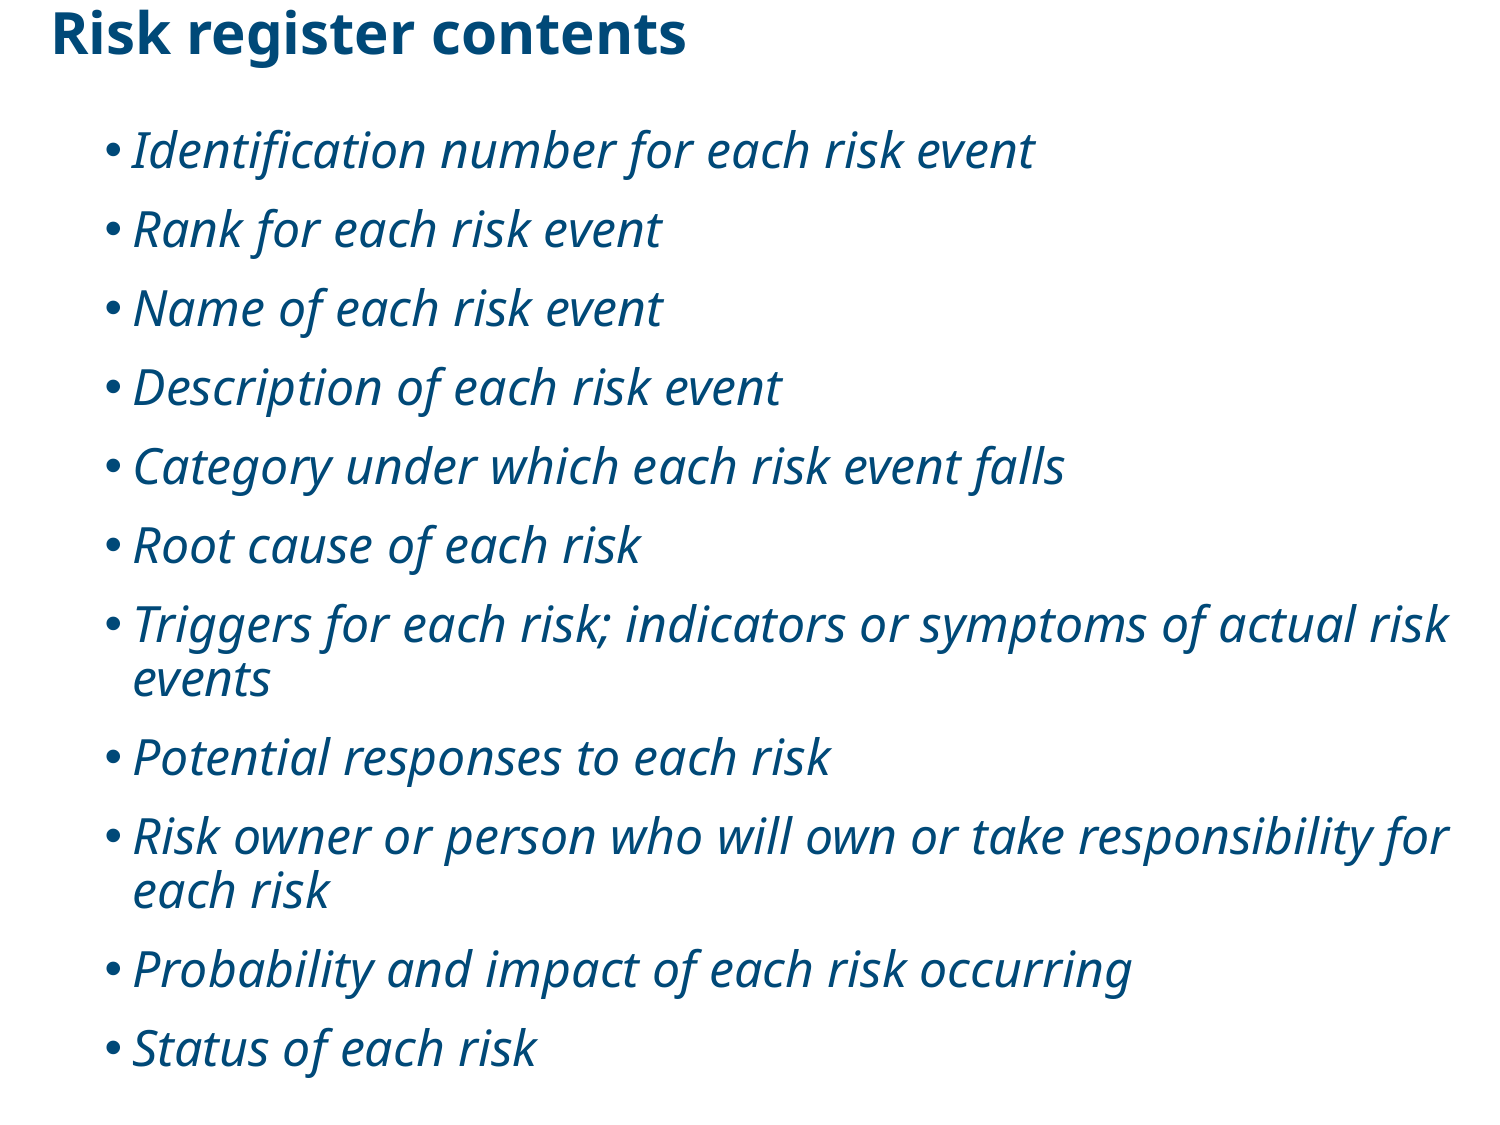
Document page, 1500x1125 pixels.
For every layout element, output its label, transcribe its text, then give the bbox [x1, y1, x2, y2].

title Risk register contents [50, 3, 1344, 125]
list Identification number for each risk event Rank for each risk event Name of each risk event Description of each risk event Category under which each risk event falls Root cause of each risk Triggers for each risk; indicators or symptoms of actual risk events Potential responses to each risk Risk owner or person who will own or take responsibility for each risk Probability and impact of each risk occurring Status of each risk [48, 125, 1471, 963]
